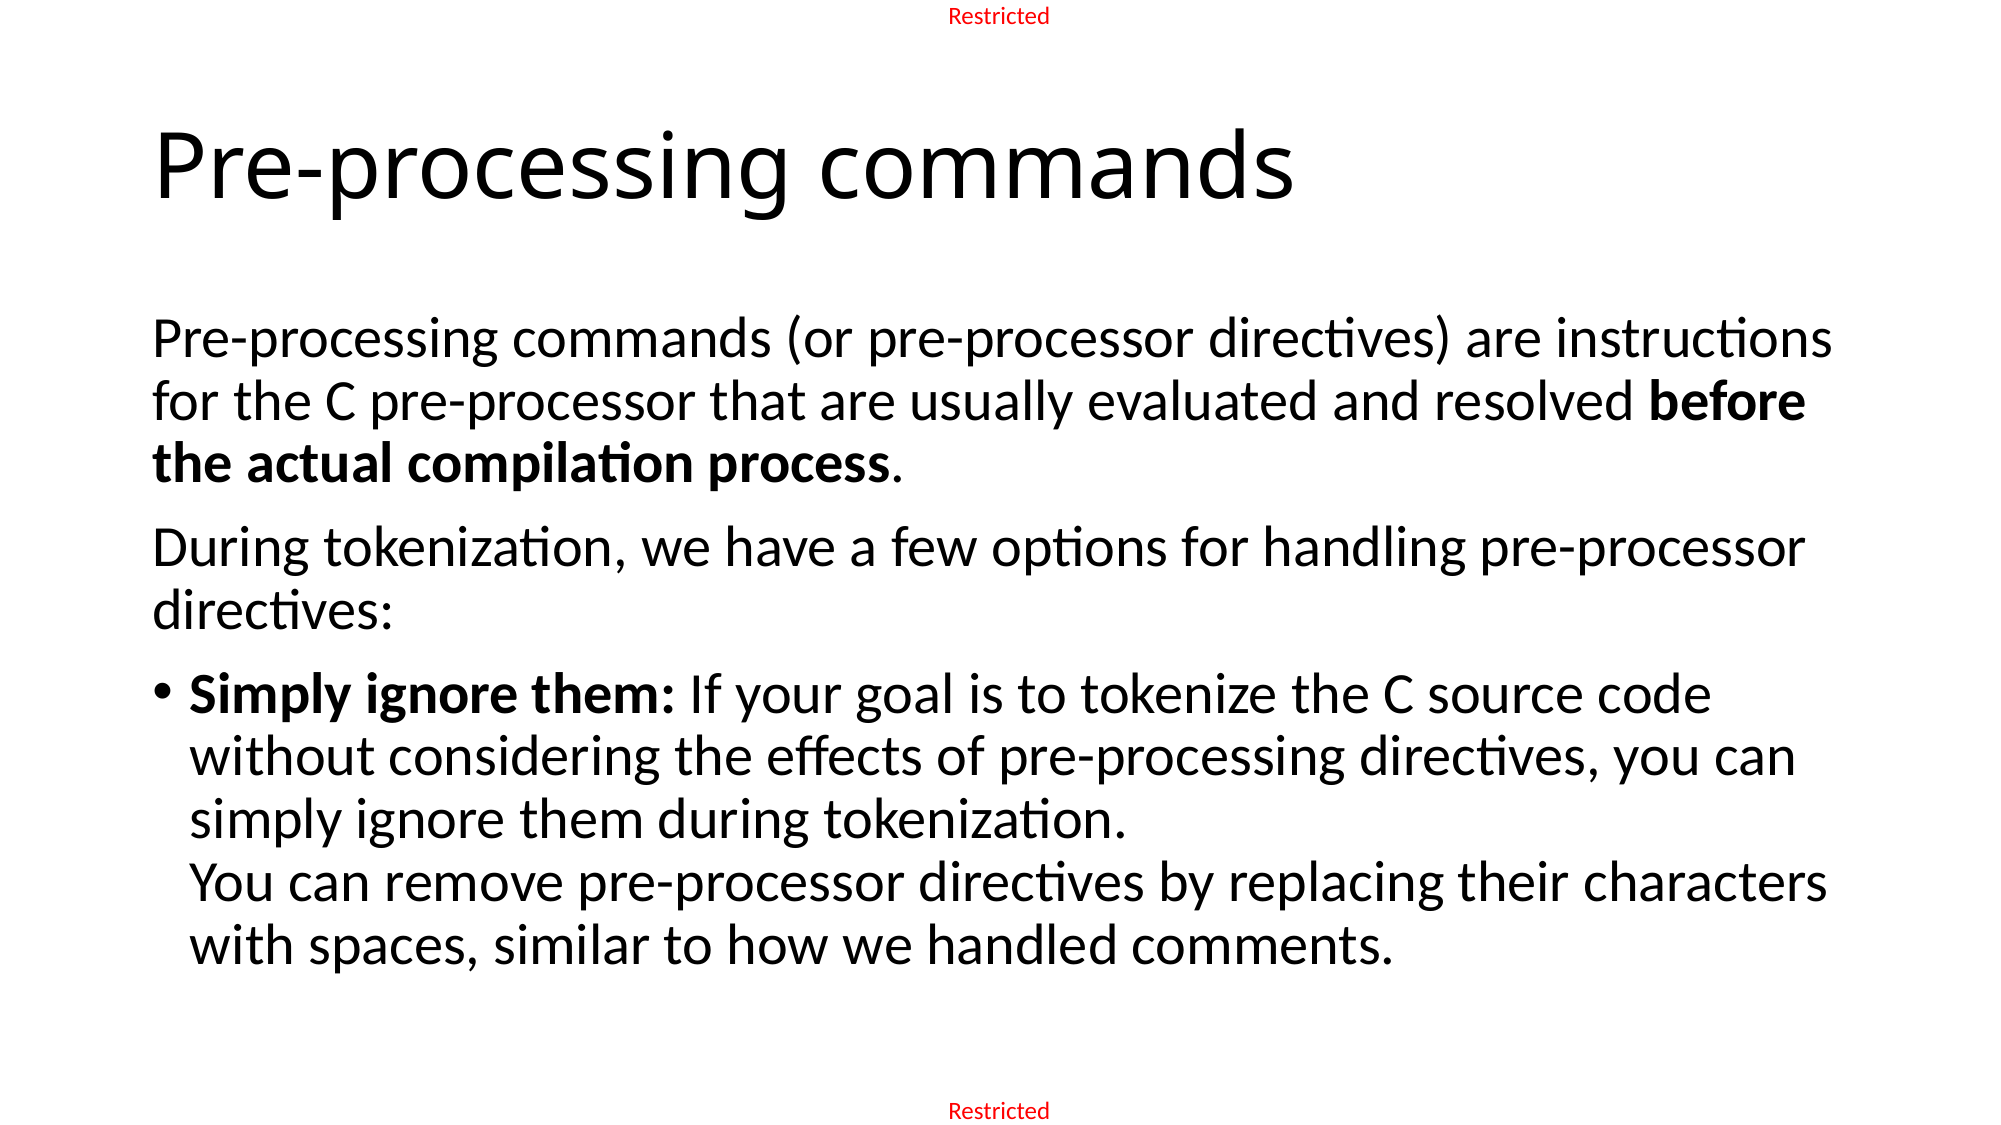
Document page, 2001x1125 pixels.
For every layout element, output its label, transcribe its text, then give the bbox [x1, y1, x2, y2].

title Pre-processing commands [137, 59, 1863, 278]
list Pre-processing commands (or pre-processor directives) are instructions for the C pre-processor that are usually evaluated and resolved before the actual compilation process. During tokenization, we have a few options for handling pre-processor directives: Simply ignore them: If your goal is to tokenize the C source code without considering the effects of pre-processing directives, you can simply ignore them during tokenization. You can remove pre-processor directives by replacing their characters with spaces, similar to how we handled comments. [137, 299, 1863, 1125]
